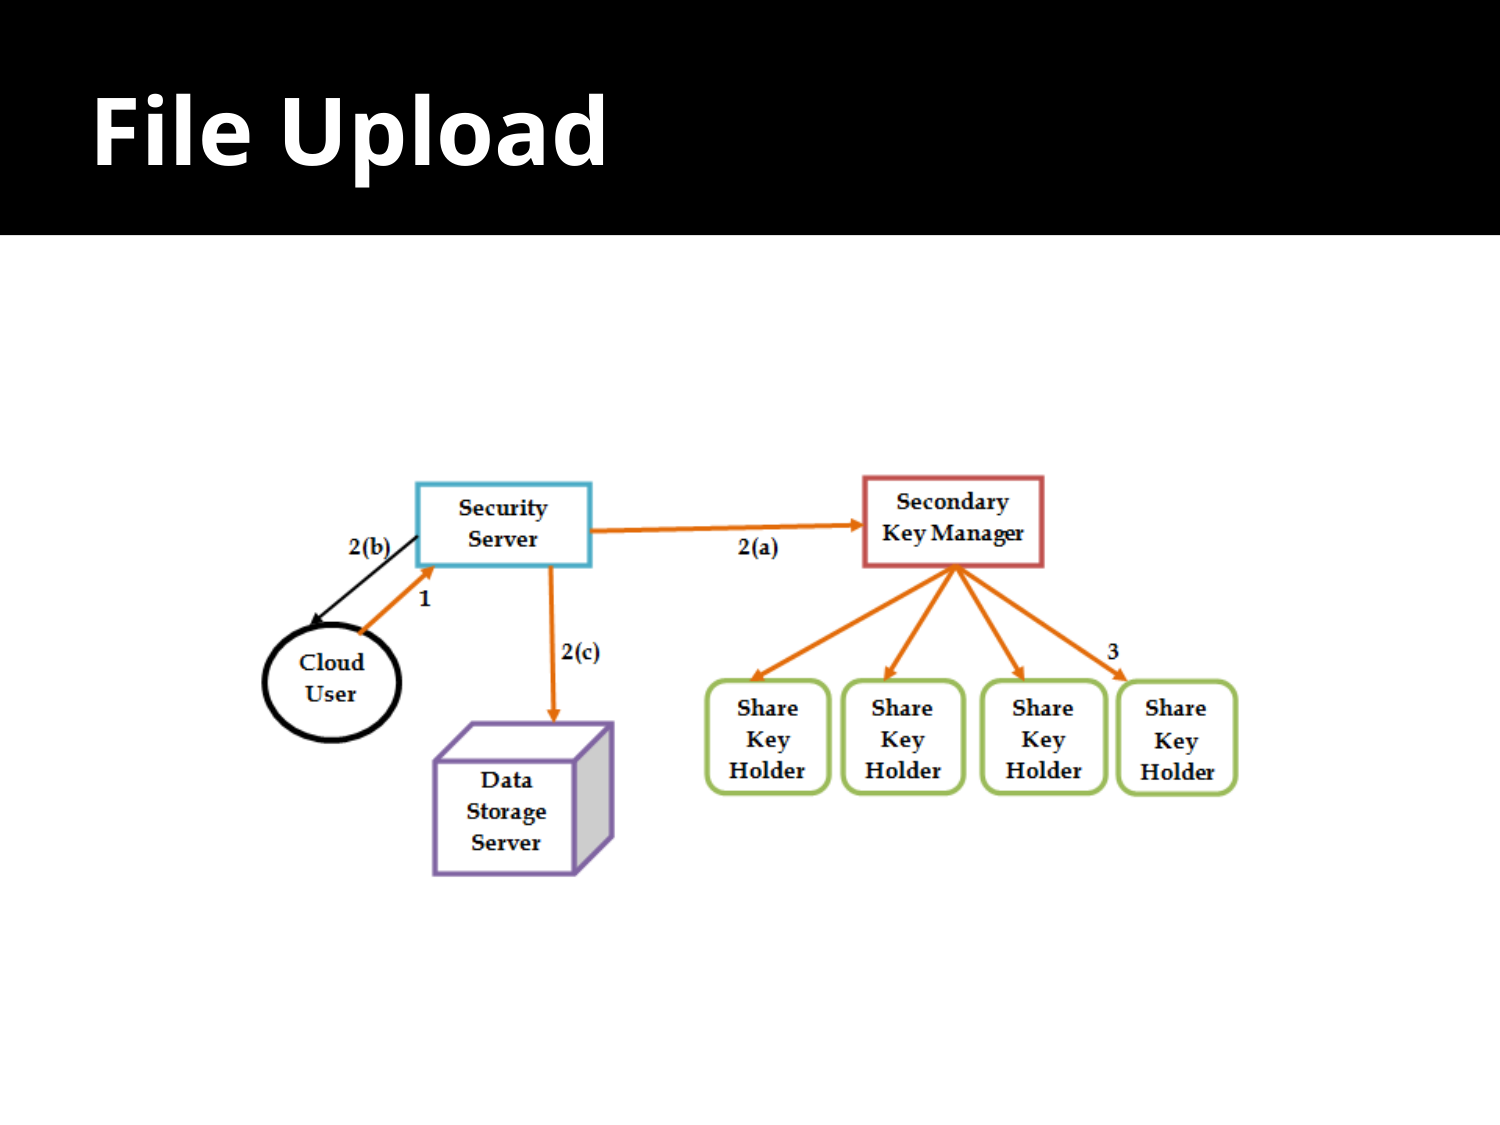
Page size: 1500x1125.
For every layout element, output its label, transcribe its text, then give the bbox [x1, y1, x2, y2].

picture [246, 453, 1254, 888]
text_box File Upload [75, 25, 1425, 231]
